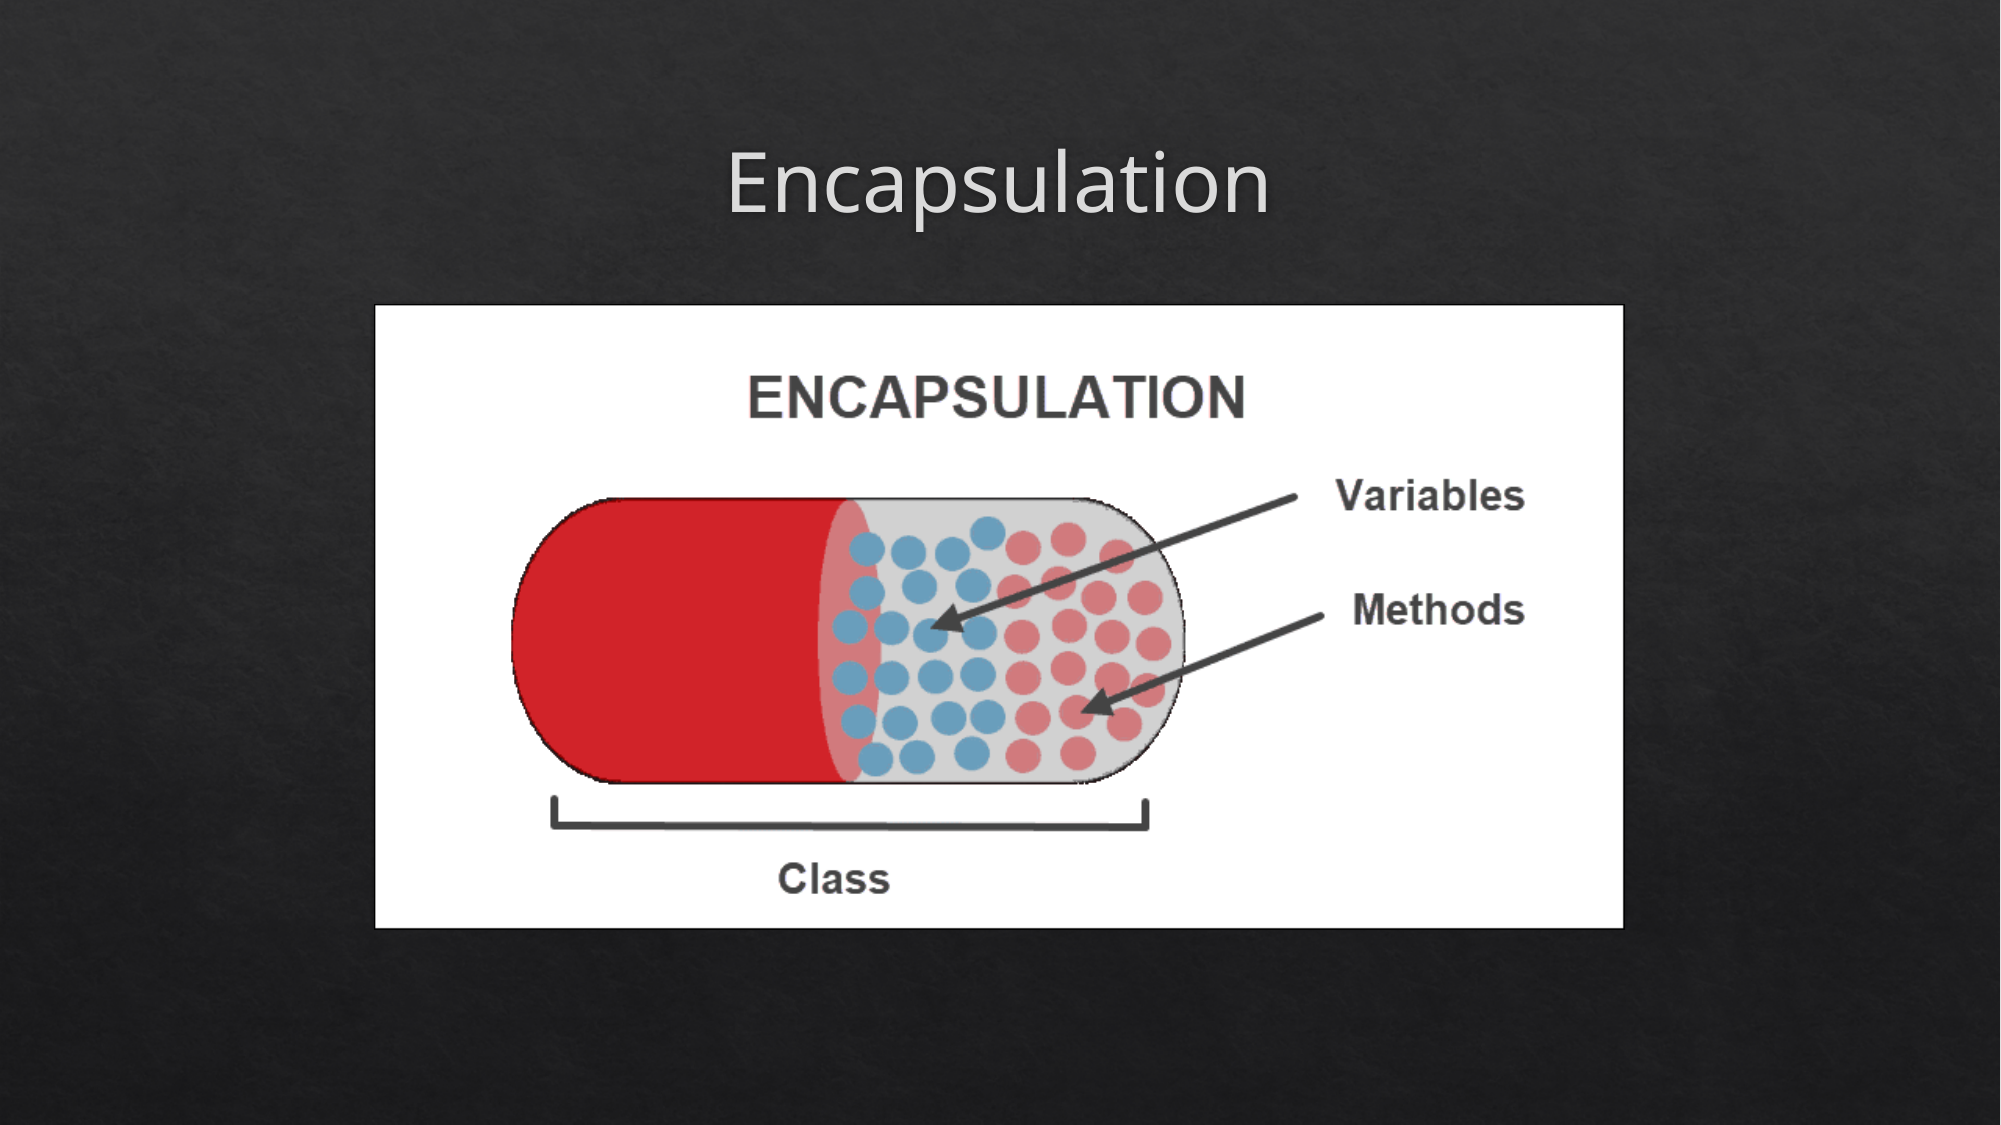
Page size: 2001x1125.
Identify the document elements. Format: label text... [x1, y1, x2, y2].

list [373, 304, 1625, 930]
title Encapsulation [149, 99, 1849, 260]
